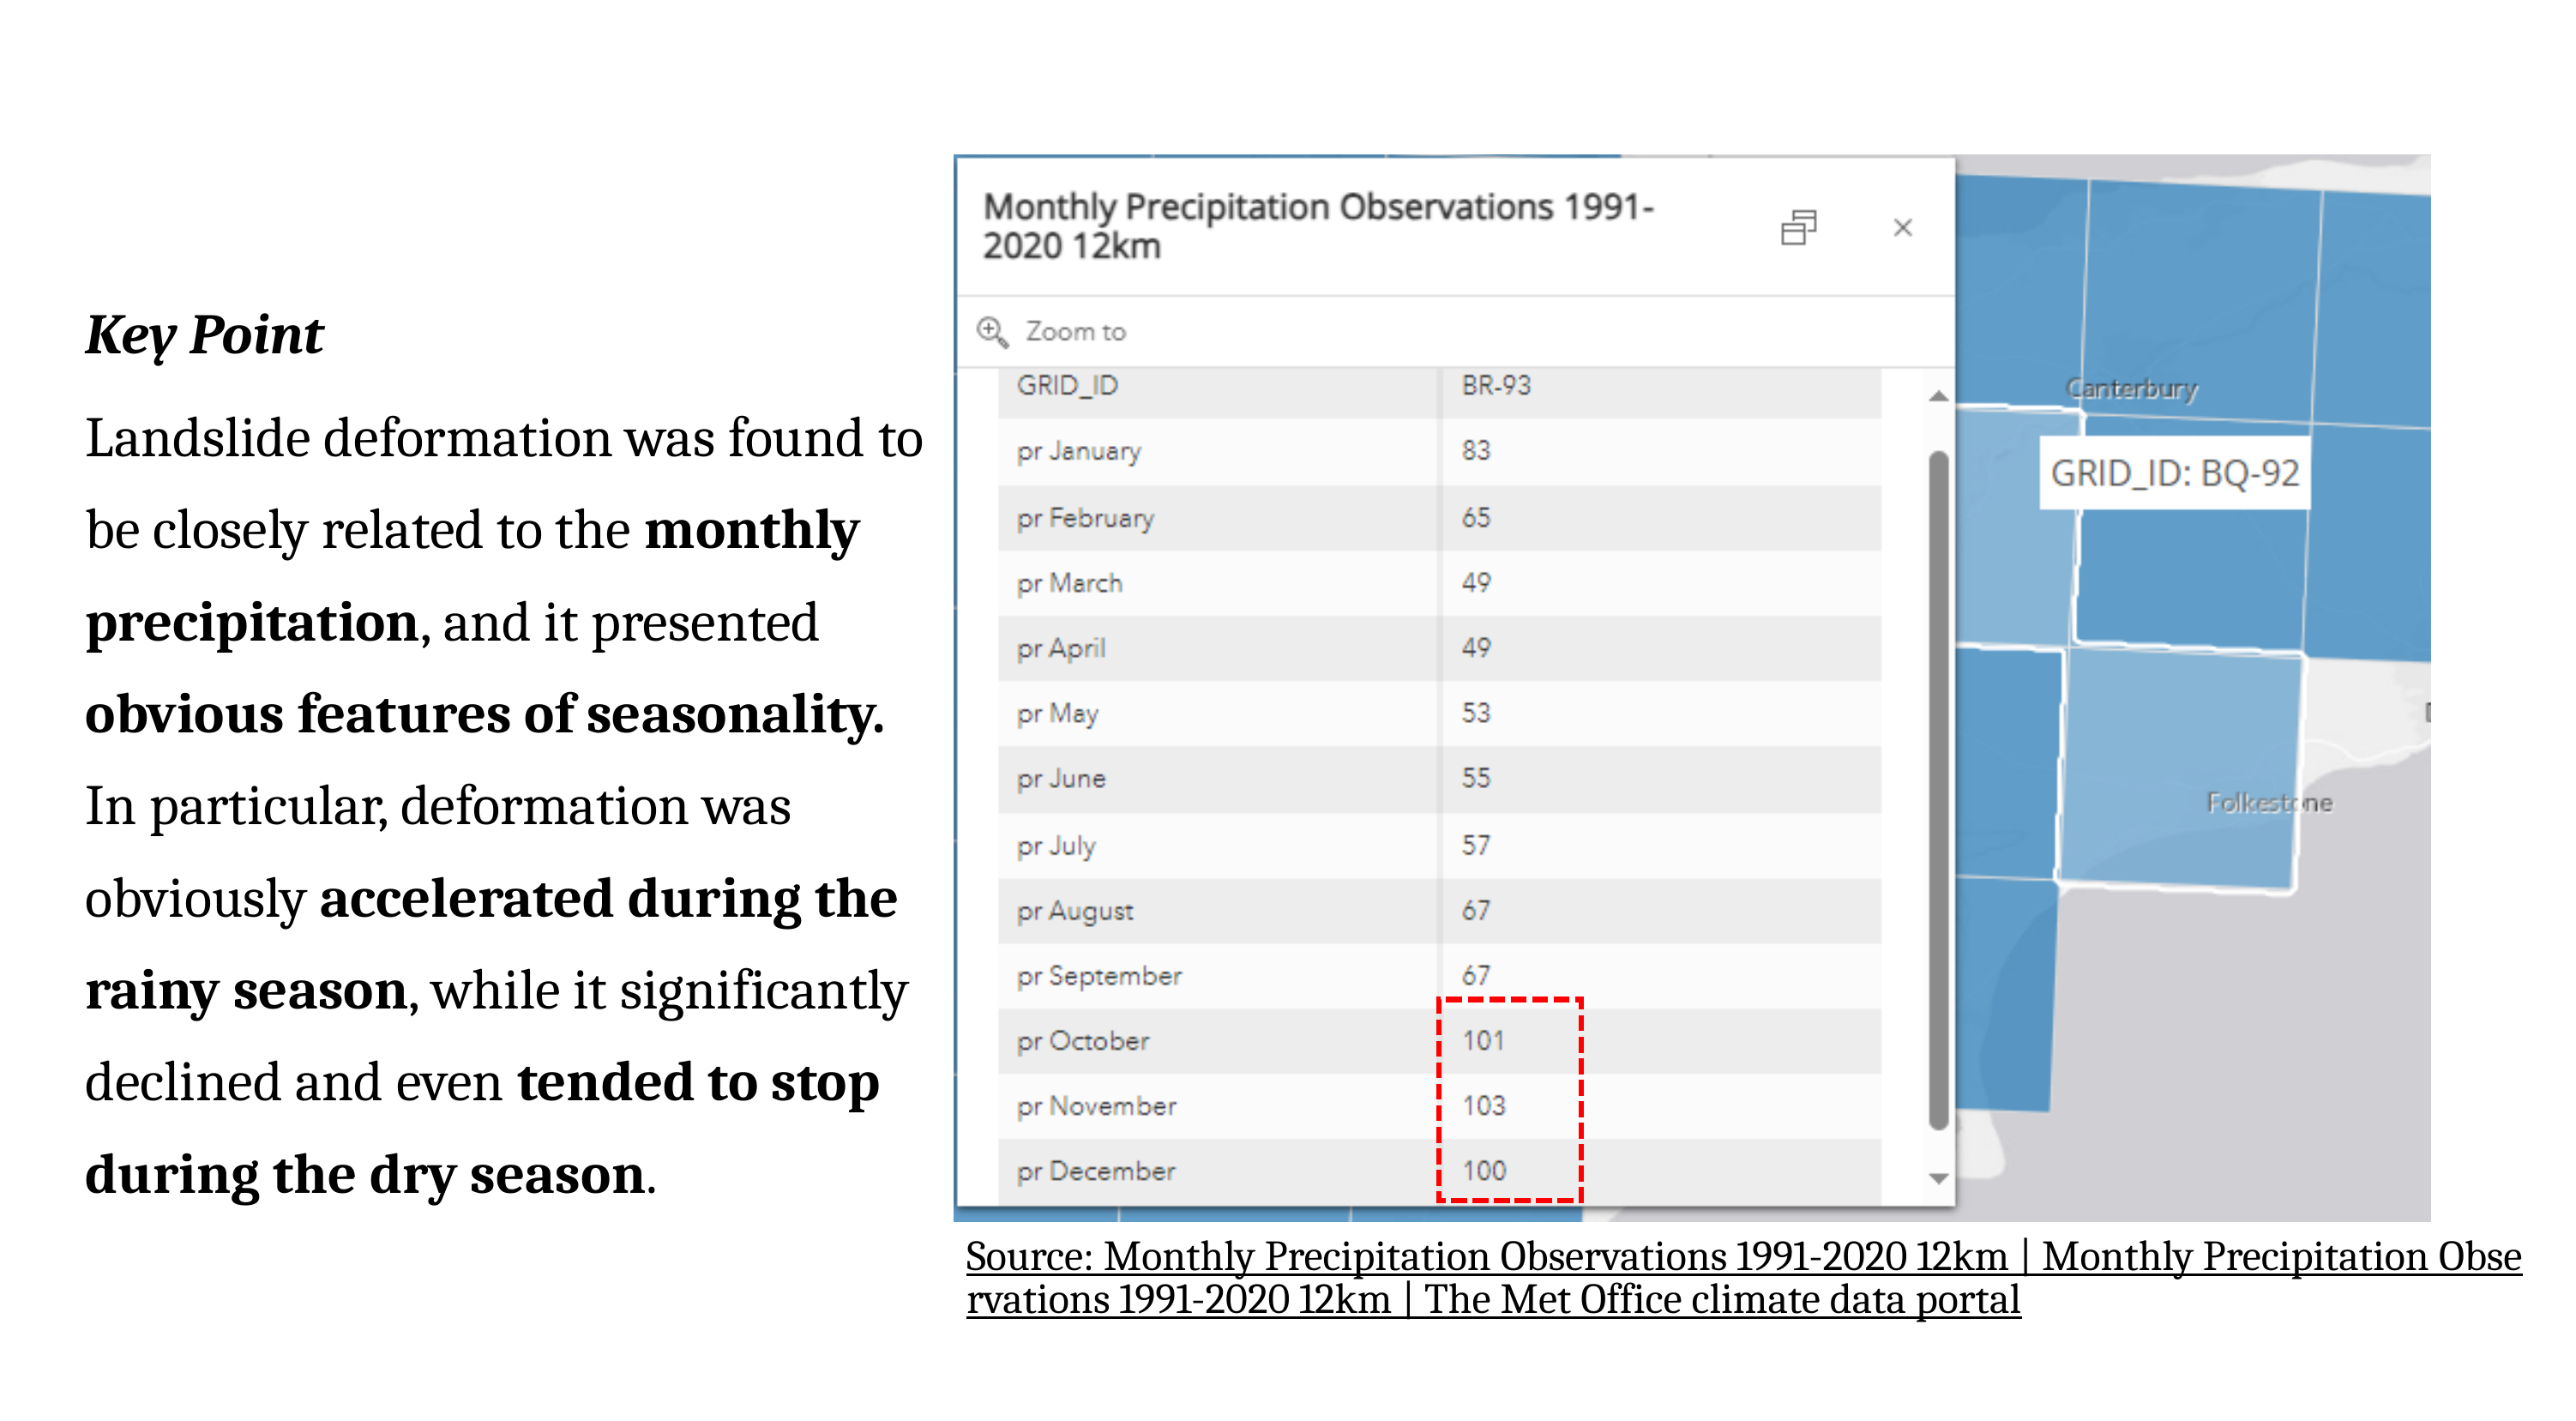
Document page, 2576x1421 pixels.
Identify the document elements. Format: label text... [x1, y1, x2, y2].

text_box Source: Monthly Precipitation Observations 1991-2020 12km | Monthly Precipitation Observations 1991-2020 12km | The Met Office climate data portal [954, 1221, 2537, 1286]
text_box Key Point Landslide deformation was found to be closely related to the monthly precipitation, and it presented obvious features of seasonality. In particular, deformation was obviously accelerated during the rainy season, while it significantly declined and even tended to stop during the dry season. [73, 267, 954, 1211]
picture [954, 154, 2431, 1222]
